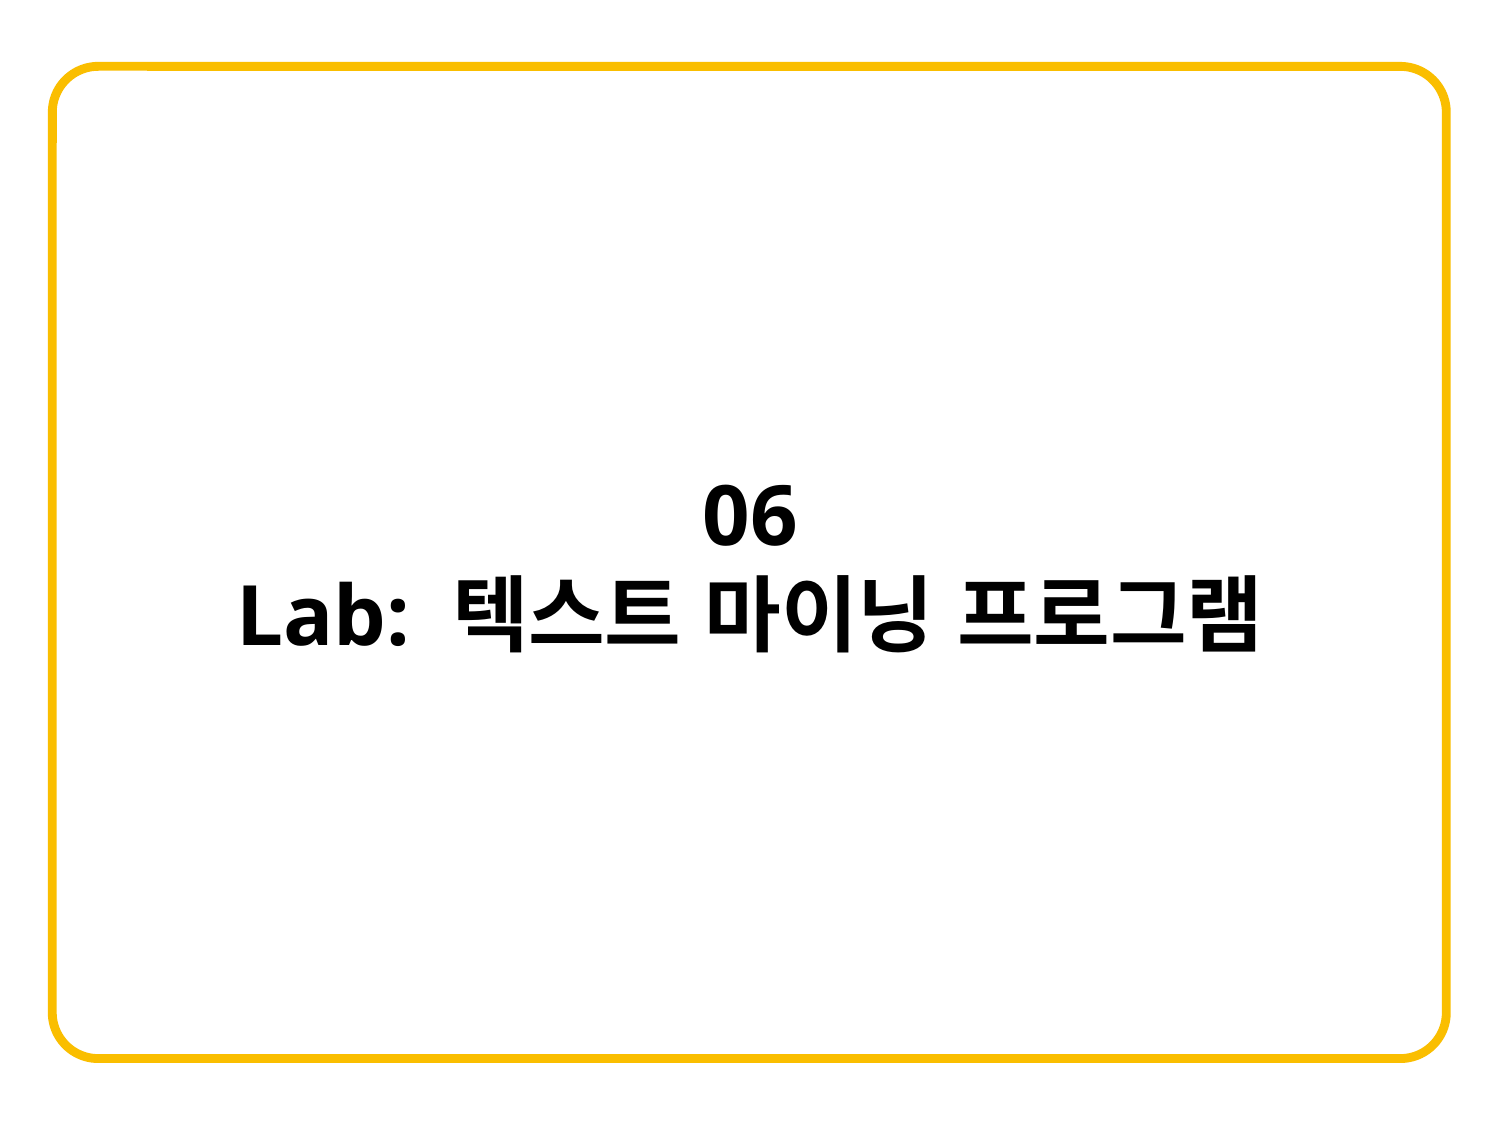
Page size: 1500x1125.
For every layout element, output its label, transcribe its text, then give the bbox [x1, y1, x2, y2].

text_box 06 Lab: 텍스트 마이닝 프로그램 [53, 403, 1447, 722]
